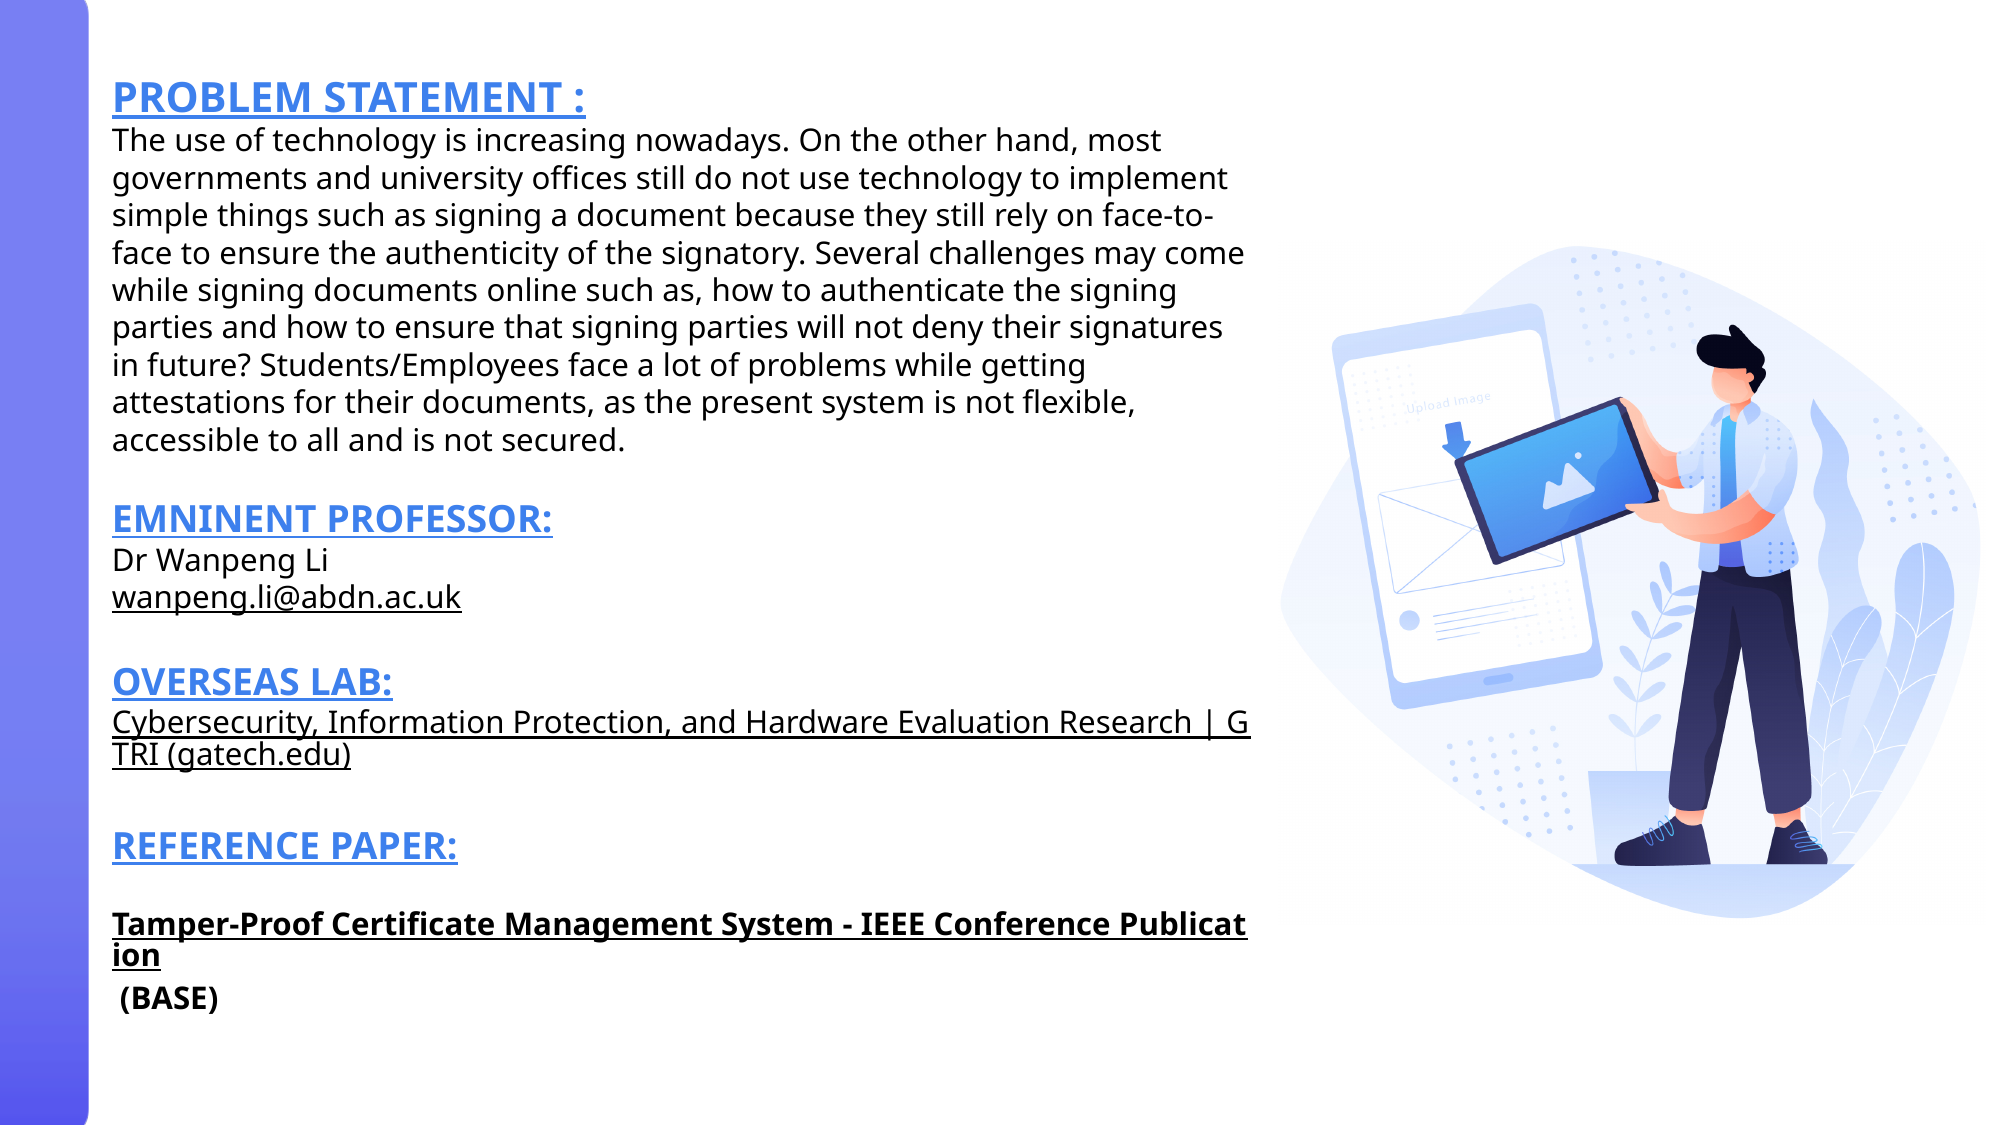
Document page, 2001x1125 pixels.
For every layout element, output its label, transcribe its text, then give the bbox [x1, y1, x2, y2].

text_box PROBLEM STATEMENT : The use of technology is increasing nowadays. On the other hand, most governments and university offices still do not use technology to implement simple things such as signing a document because they still rely on face-to-face to ensure the authenticity of the signatory. Several challenges may come while signing documents online such as, how to authenticate the signing parties and how to ensure that signing parties will not deny their signatures in future? Students/Employees face a lot of problems while getting attestations for their documents, as the present system is not flexible, accessible to all and is not secured. EMNINENT PROFESSOR: Dr Wanpeng Li wanpeng.li@abdn.ac.uk OVERSEAS LAB: Cybersecurity, Information Protection, and Hardware Evaluation Research | GTRI (gatech.edu) REFERENCE PAPER: Tamper-Proof Certificate Management System - IEEE Conference Publication (BASE) [97, 63, 1270, 1011]
picture [0, 0, 89, 1125]
picture [1278, 240, 1986, 925]
